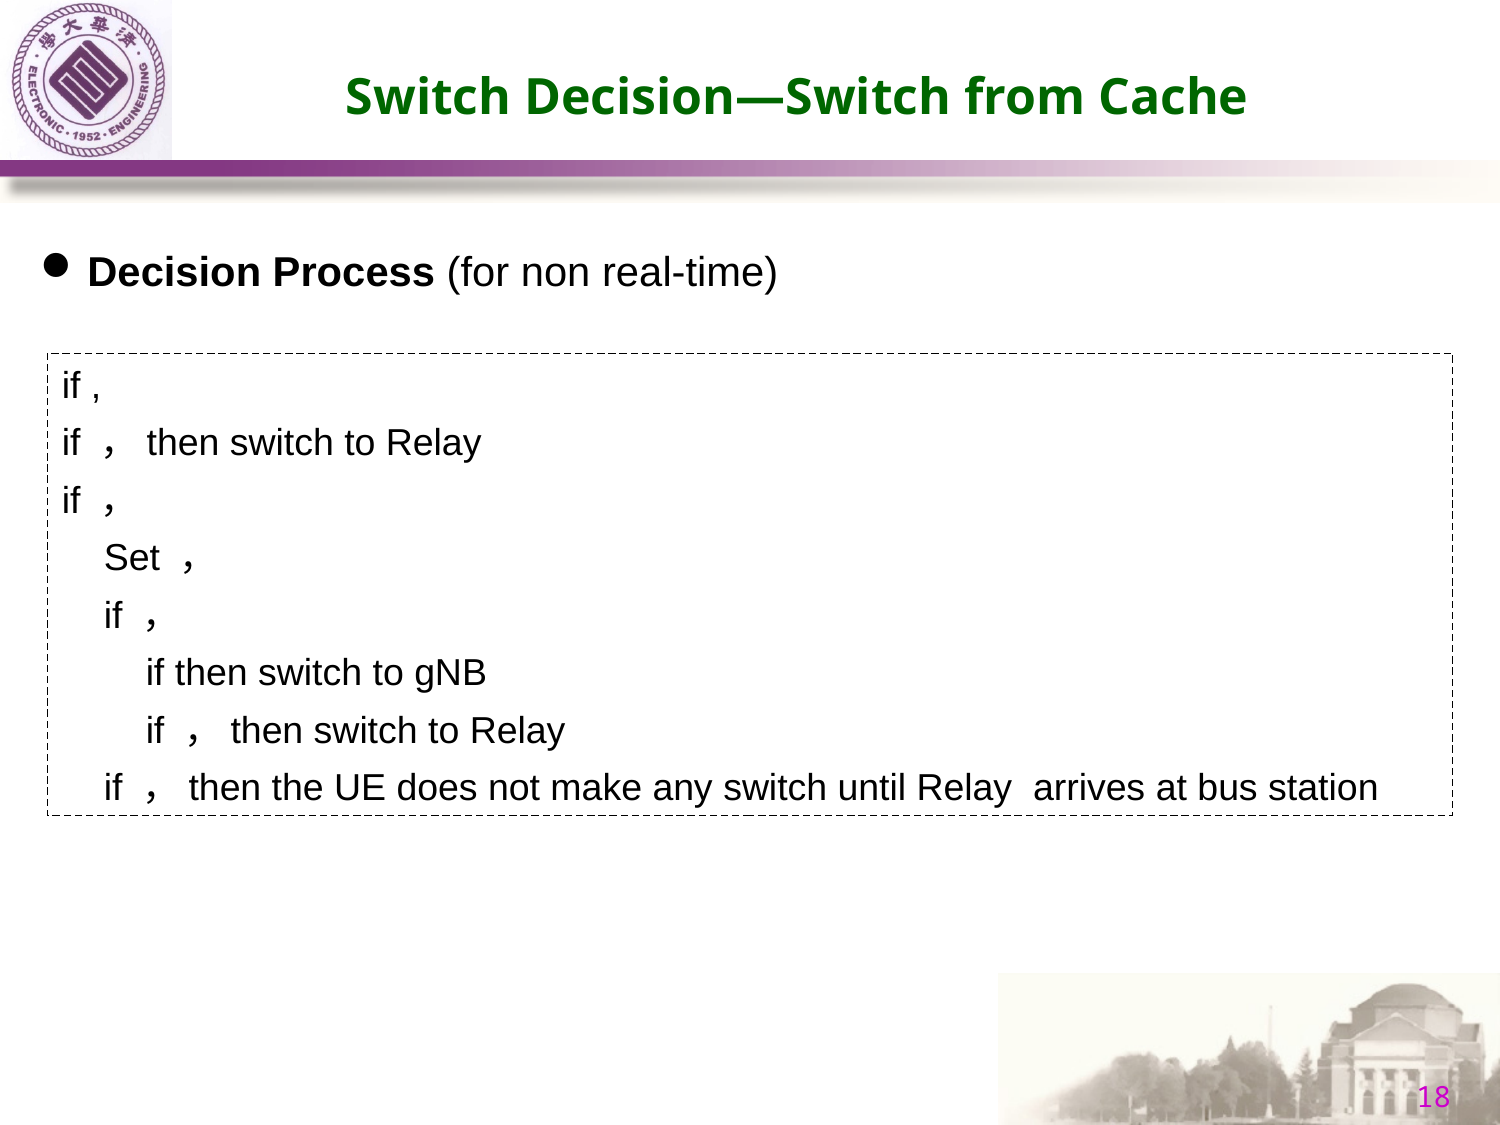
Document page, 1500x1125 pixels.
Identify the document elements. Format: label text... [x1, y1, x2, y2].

slide_number 18 [1115, 1070, 1467, 1114]
text_box Decision Process (for non real-time) [25, 237, 1421, 303]
picture [998, 973, 1500, 1125]
text_box Switch Decision—Switch from Cache [170, 30, 1425, 160]
picture [0, 0, 1500, 203]
